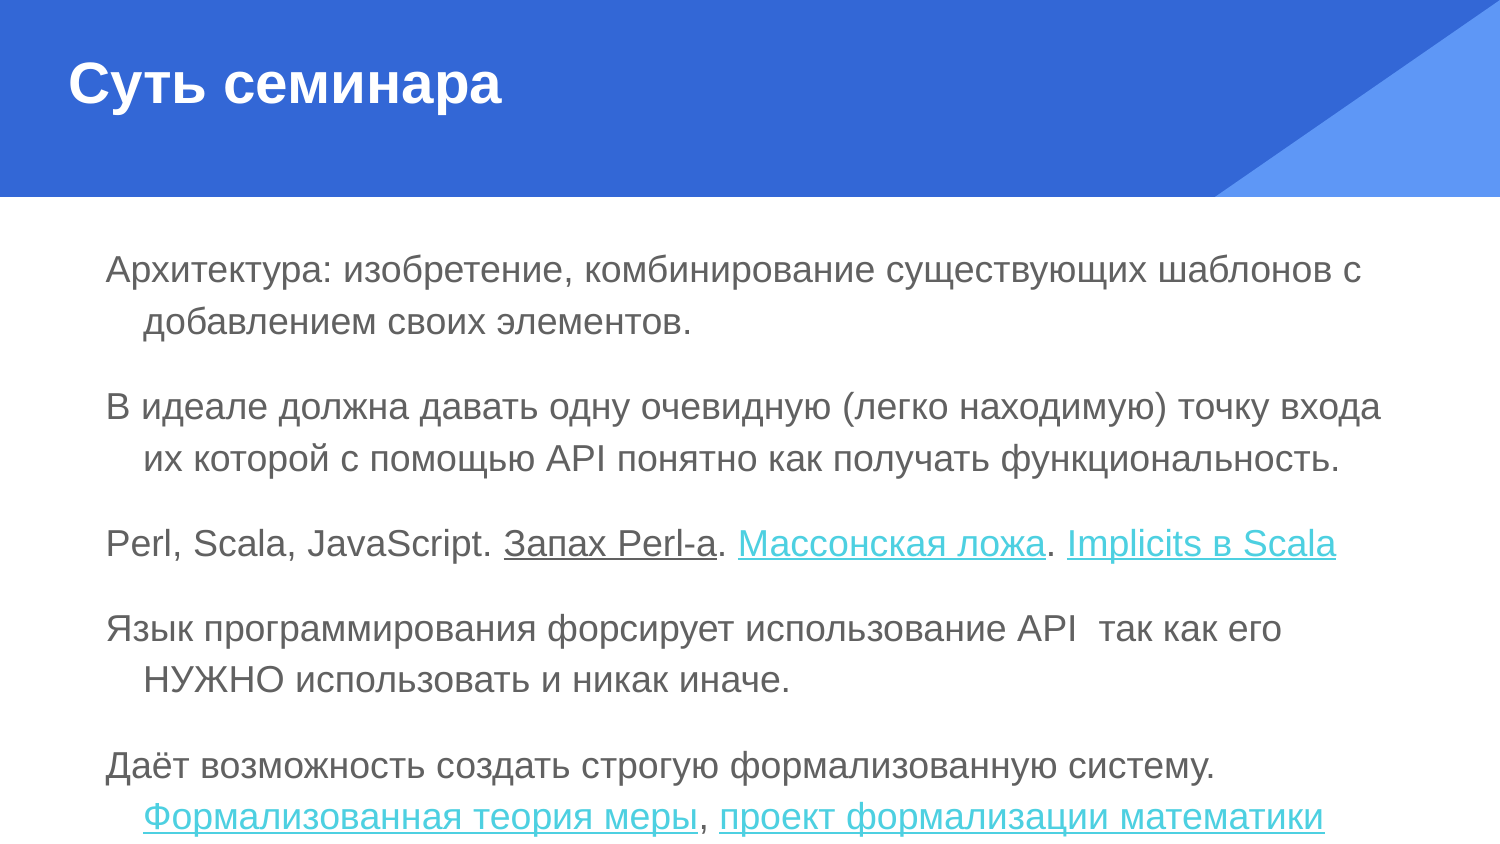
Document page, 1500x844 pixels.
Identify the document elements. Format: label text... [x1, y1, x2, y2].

list Архитектура: изобретение, комбинирование существующих шаблонов с добавлением своих элементов. В идеале должна давать одну очевидную (легко находимую) точку входа их которой с помощью API понятно как получать функциональность. Perl, Scala, JavaScript. Запах Perl-а. Массонская ложа. Implicits в Scala Язык программирования форсирует использование API так как его НУЖНО использовать и никак иначе. Даёт возможность создать строгую формализованную систему. Формализованная теория меры, проект формализации математики [53, 223, 1447, 759]
title Суть семинара [53, 24, 914, 131]
